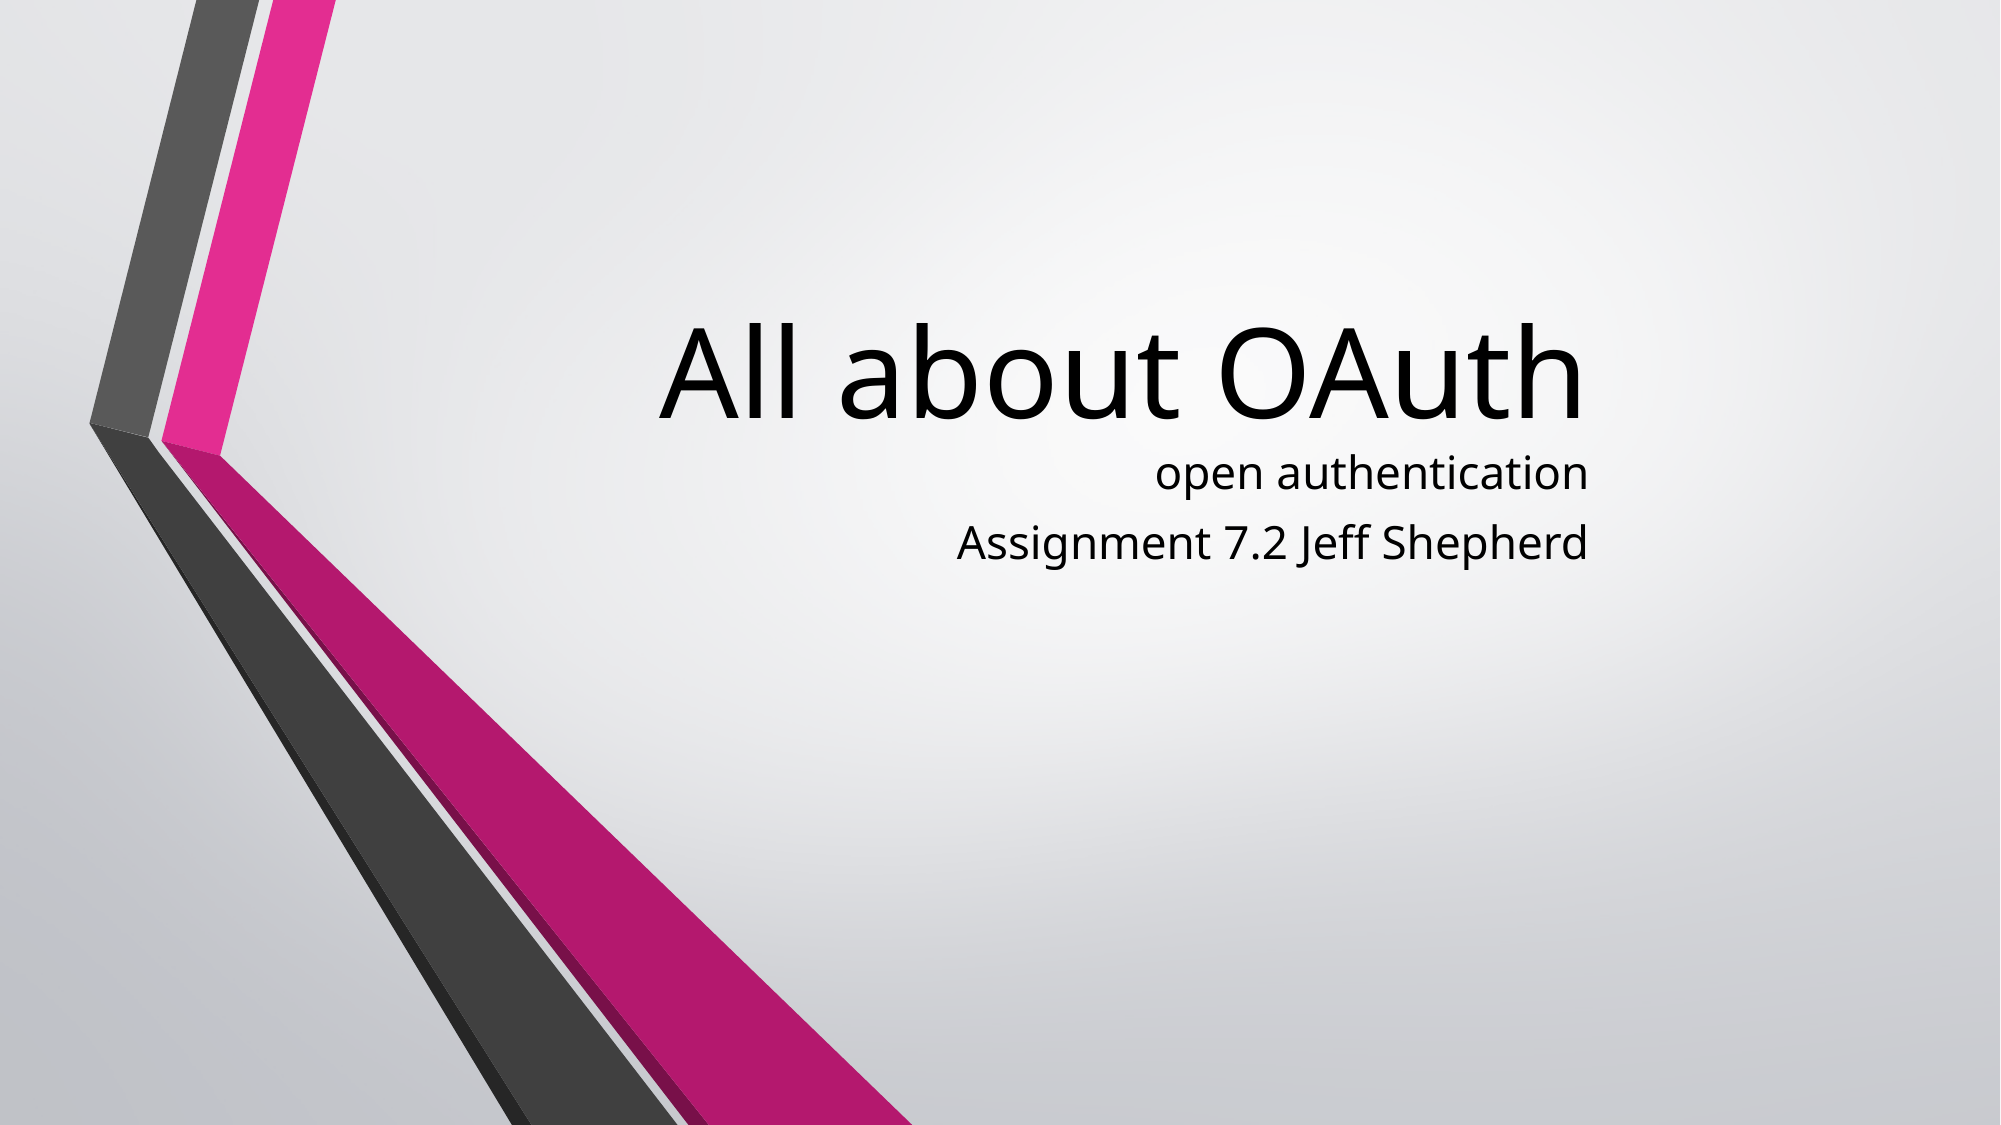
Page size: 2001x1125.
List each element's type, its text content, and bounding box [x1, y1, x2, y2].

title All about OAuth open authentication [480, 194, 1605, 507]
subtitle Assignment 7.2 Jeff Shepherd [740, 506, 1605, 795]
